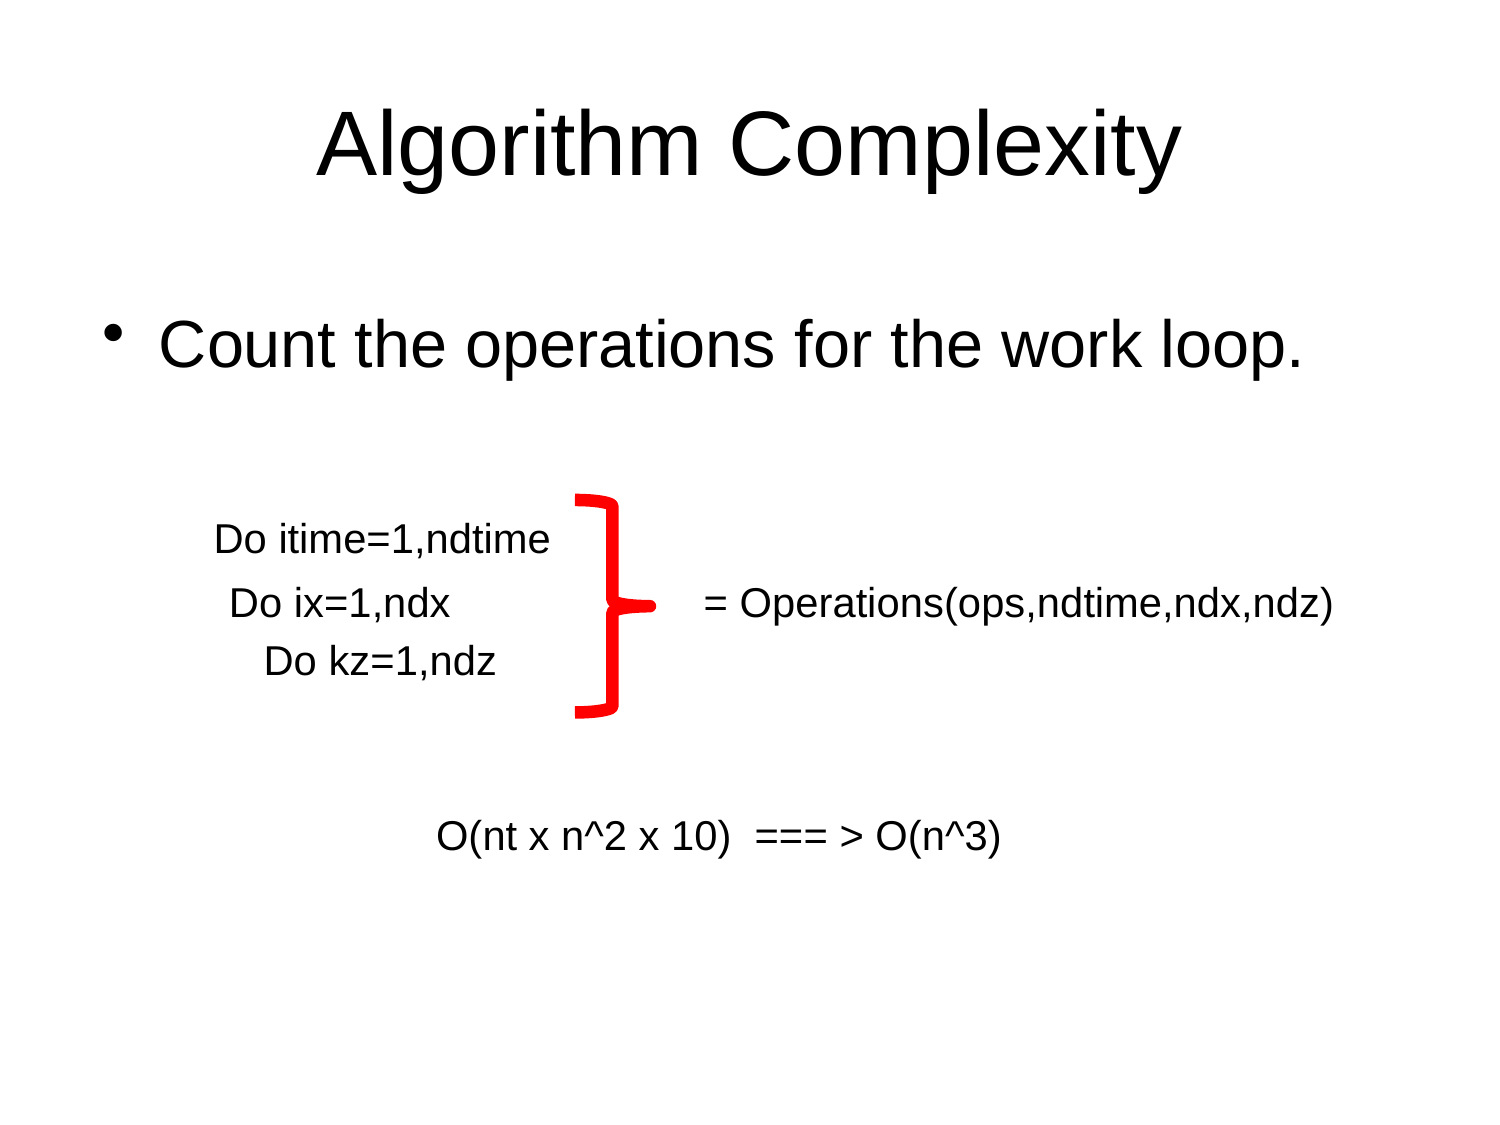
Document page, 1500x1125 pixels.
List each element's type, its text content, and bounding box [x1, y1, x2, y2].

list Count the operations for the work loop. Do itime=1,ndtime Do ix=1,ndx = Operations(ops,ndtime,ndx,ndz) Do kz=1,ndz O(nt x n^2 x 10) === > O(n^3) [87, 293, 1438, 1036]
text_box [574, 499, 651, 714]
title Algorithm Complexity [75, 45, 1425, 233]
